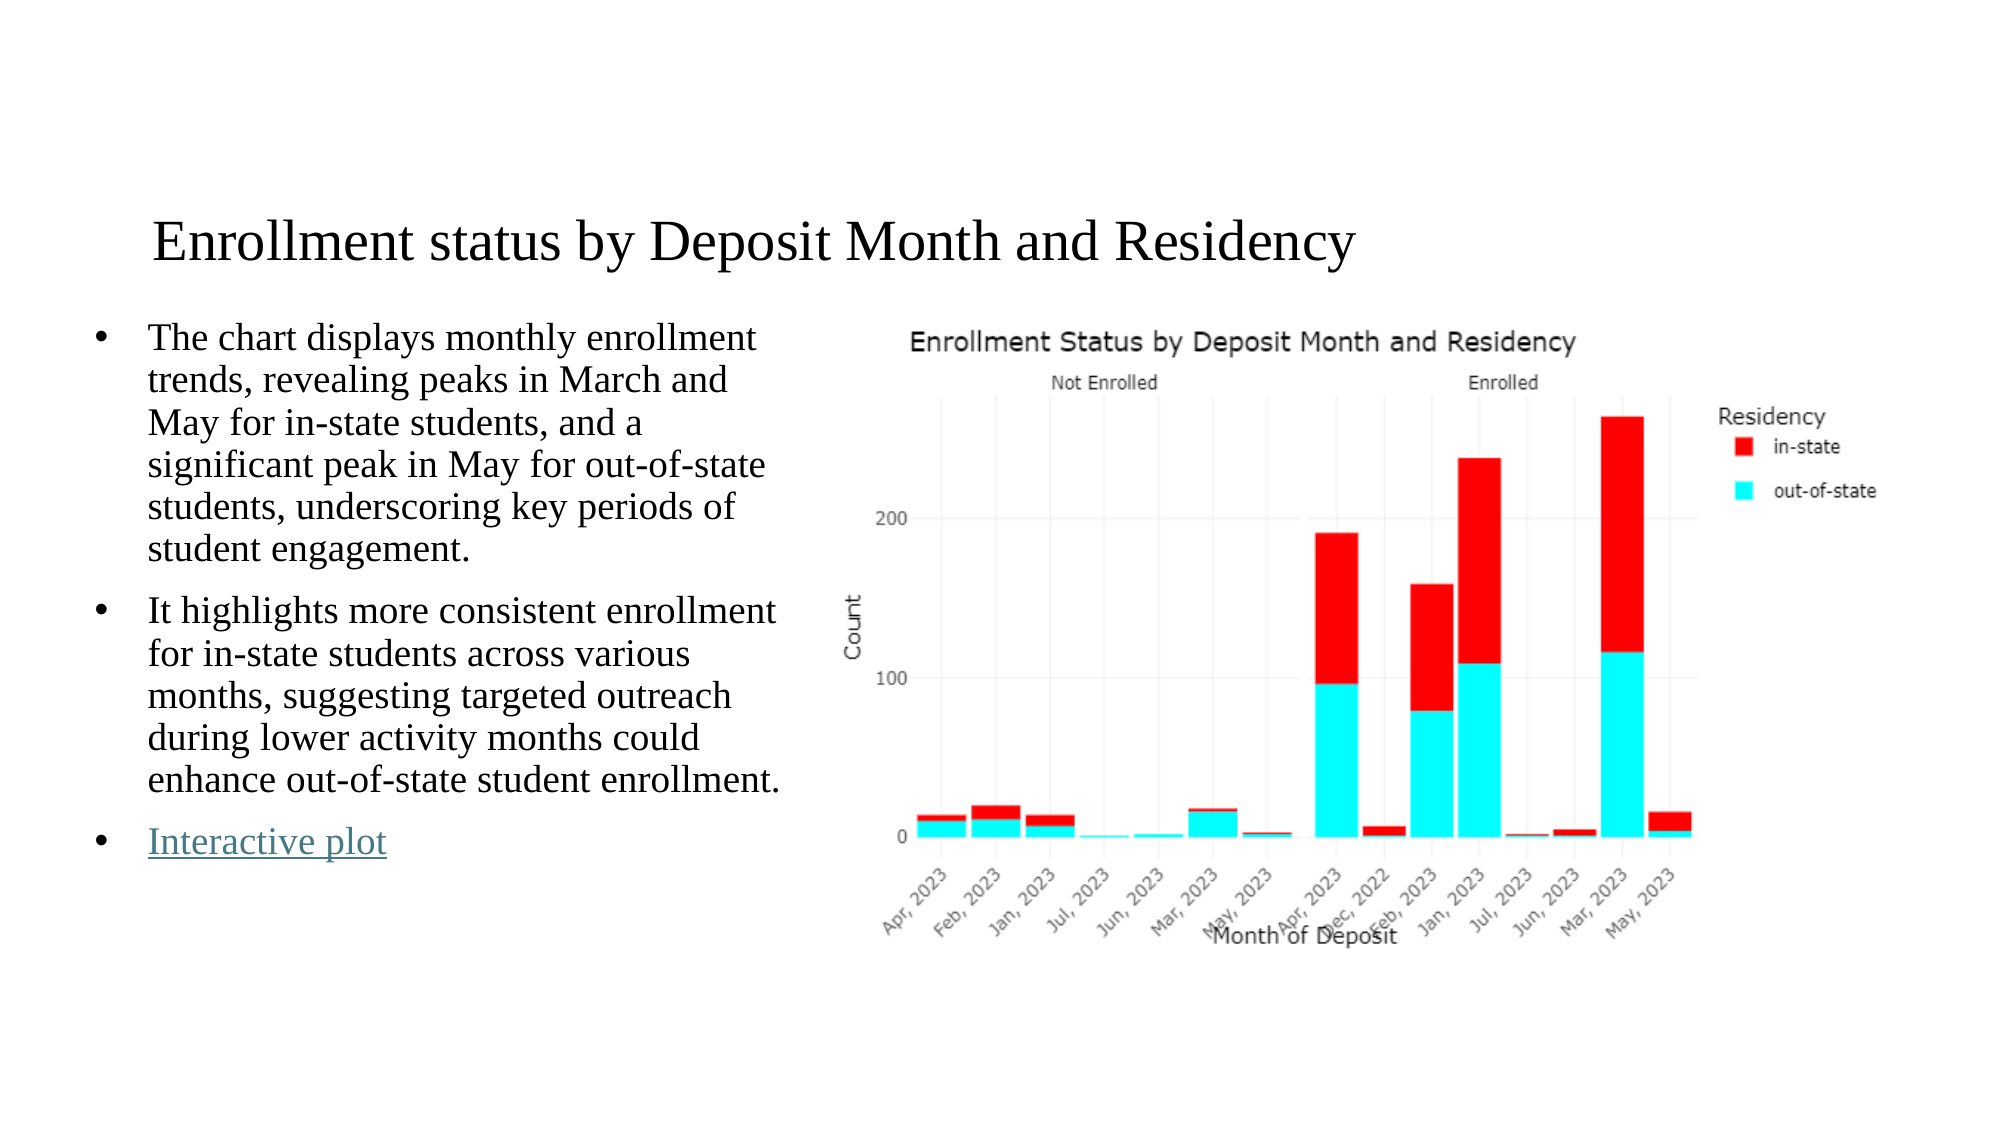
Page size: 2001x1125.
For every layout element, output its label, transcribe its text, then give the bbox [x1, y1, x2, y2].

title Enrollment status by Deposit Month and Residency [137, 17, 1437, 281]
list The chart displays monthly enrollment trends, revealing peaks in March and May for in-state students, and a significant peak in May for out-of-state students, underscoring key periods of student engagement. It highlights more consistent enrollment for in-state students across various months, suggesting targeted outreach during lower activity months could enhance out-of-state student enrollment. Interactive plot [79, 309, 806, 910]
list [837, 309, 1894, 983]
